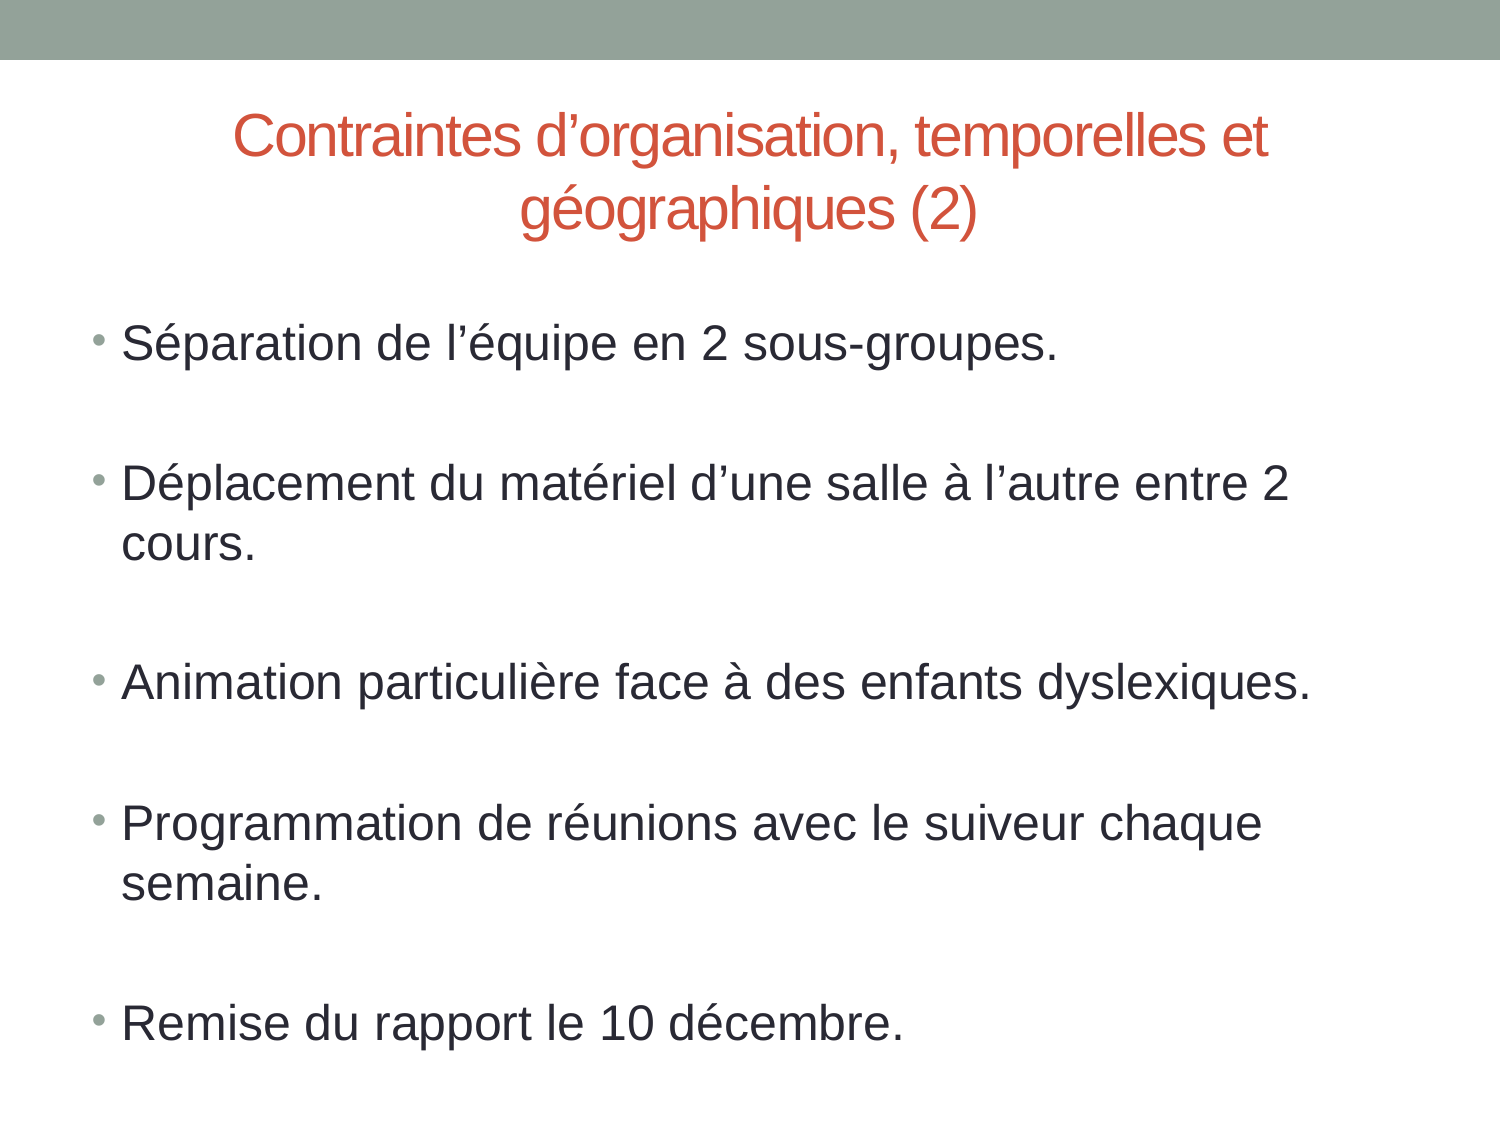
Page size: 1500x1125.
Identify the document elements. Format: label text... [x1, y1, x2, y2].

title Contraintes d’organisation, temporelles et géographiques (2) [75, 87, 1425, 250]
list Séparation de l’équipe en 2 sous-groupes. Déplacement du matériel d’une salle à l’autre entre 2 cours. Animation particulière face à des enfants dyslexiques. Programmation de réunions avec le suiveur chaque semaine. Remise du rapport le 10 décembre. [76, 302, 1427, 1099]
